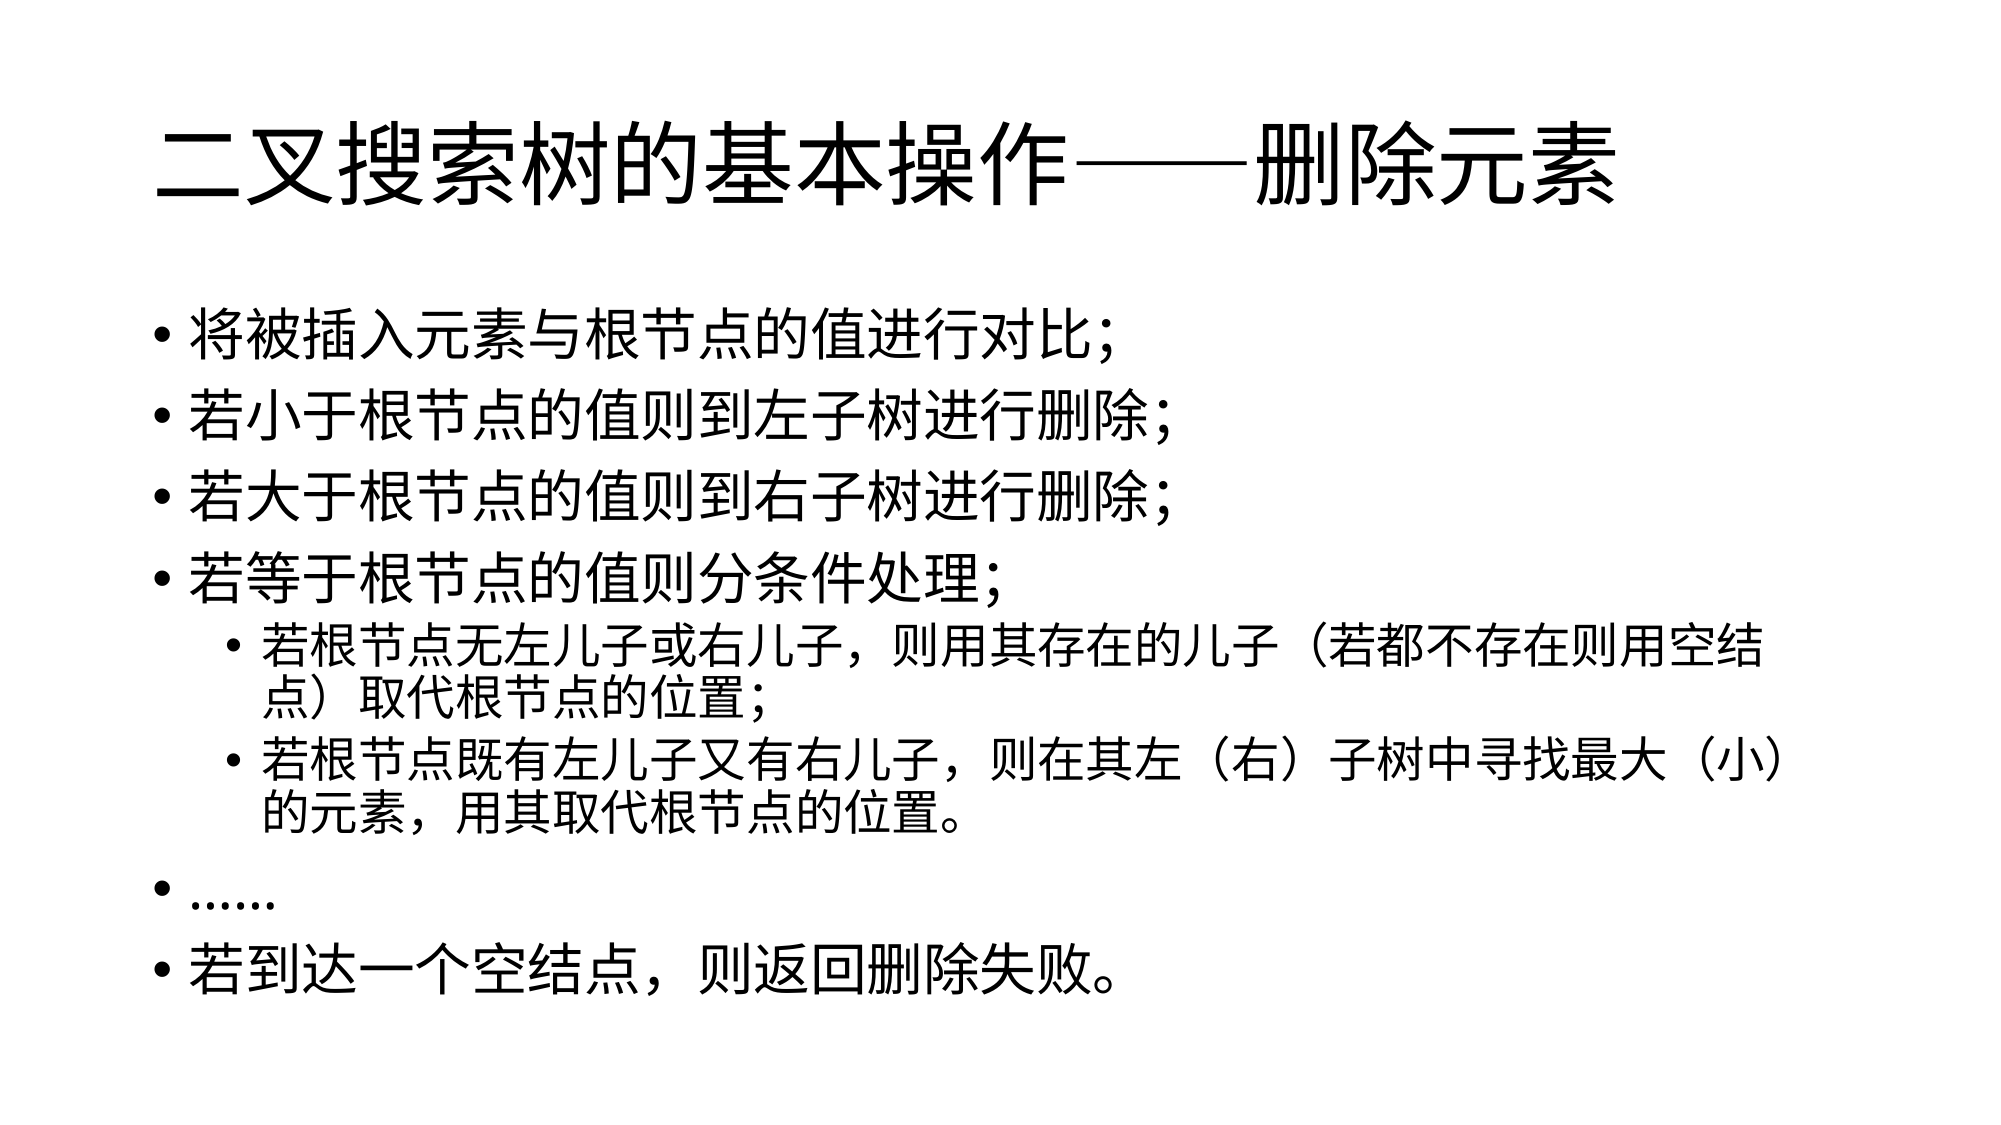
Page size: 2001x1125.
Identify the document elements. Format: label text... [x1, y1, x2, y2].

title 二叉搜索树的基本操作——删除元素 [137, 59, 1863, 278]
list 将被插入元素与根节点的值进行对比； 若小于根节点的值则到左子树进行删除； 若大于根节点的值则到右子树进行删除； 若等于根节点的值则分条件处理； 若根节点无左儿子或右儿子，则用其存在的儿子（若都不存在则用空结点）取代根节点的位置； 若根节点既有左儿子又有右儿子，则在其左（右）子树中寻找最大（小）的元素，用其取代根节点的位置。 …… 若到达一个空结点，则返回删除失败。 [137, 299, 1863, 1014]
